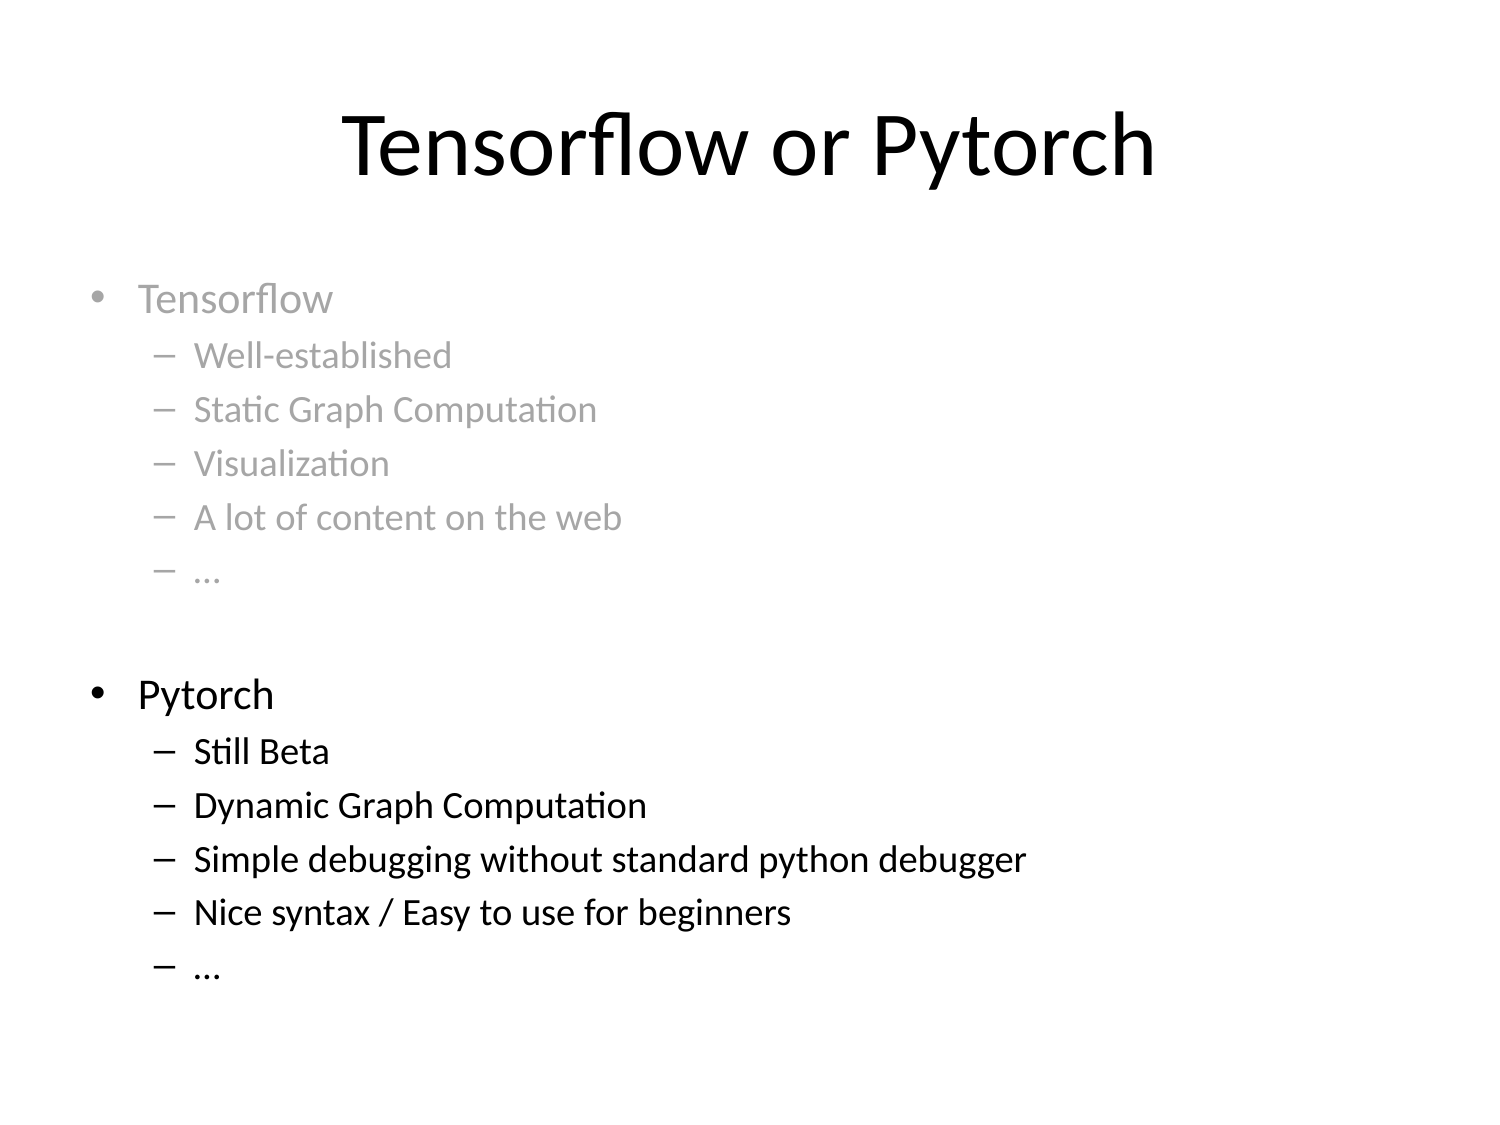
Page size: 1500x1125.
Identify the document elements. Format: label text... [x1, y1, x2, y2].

list Tensorflow Well-established Static Graph Computation Visualization A lot of content on the web … Pytorch Still Beta Dynamic Graph Computation Simple debugging without standard python debugger Nice syntax / Easy to use for beginners … [75, 262, 1425, 1005]
title Tensorflow or Pytorch [75, 45, 1425, 233]
